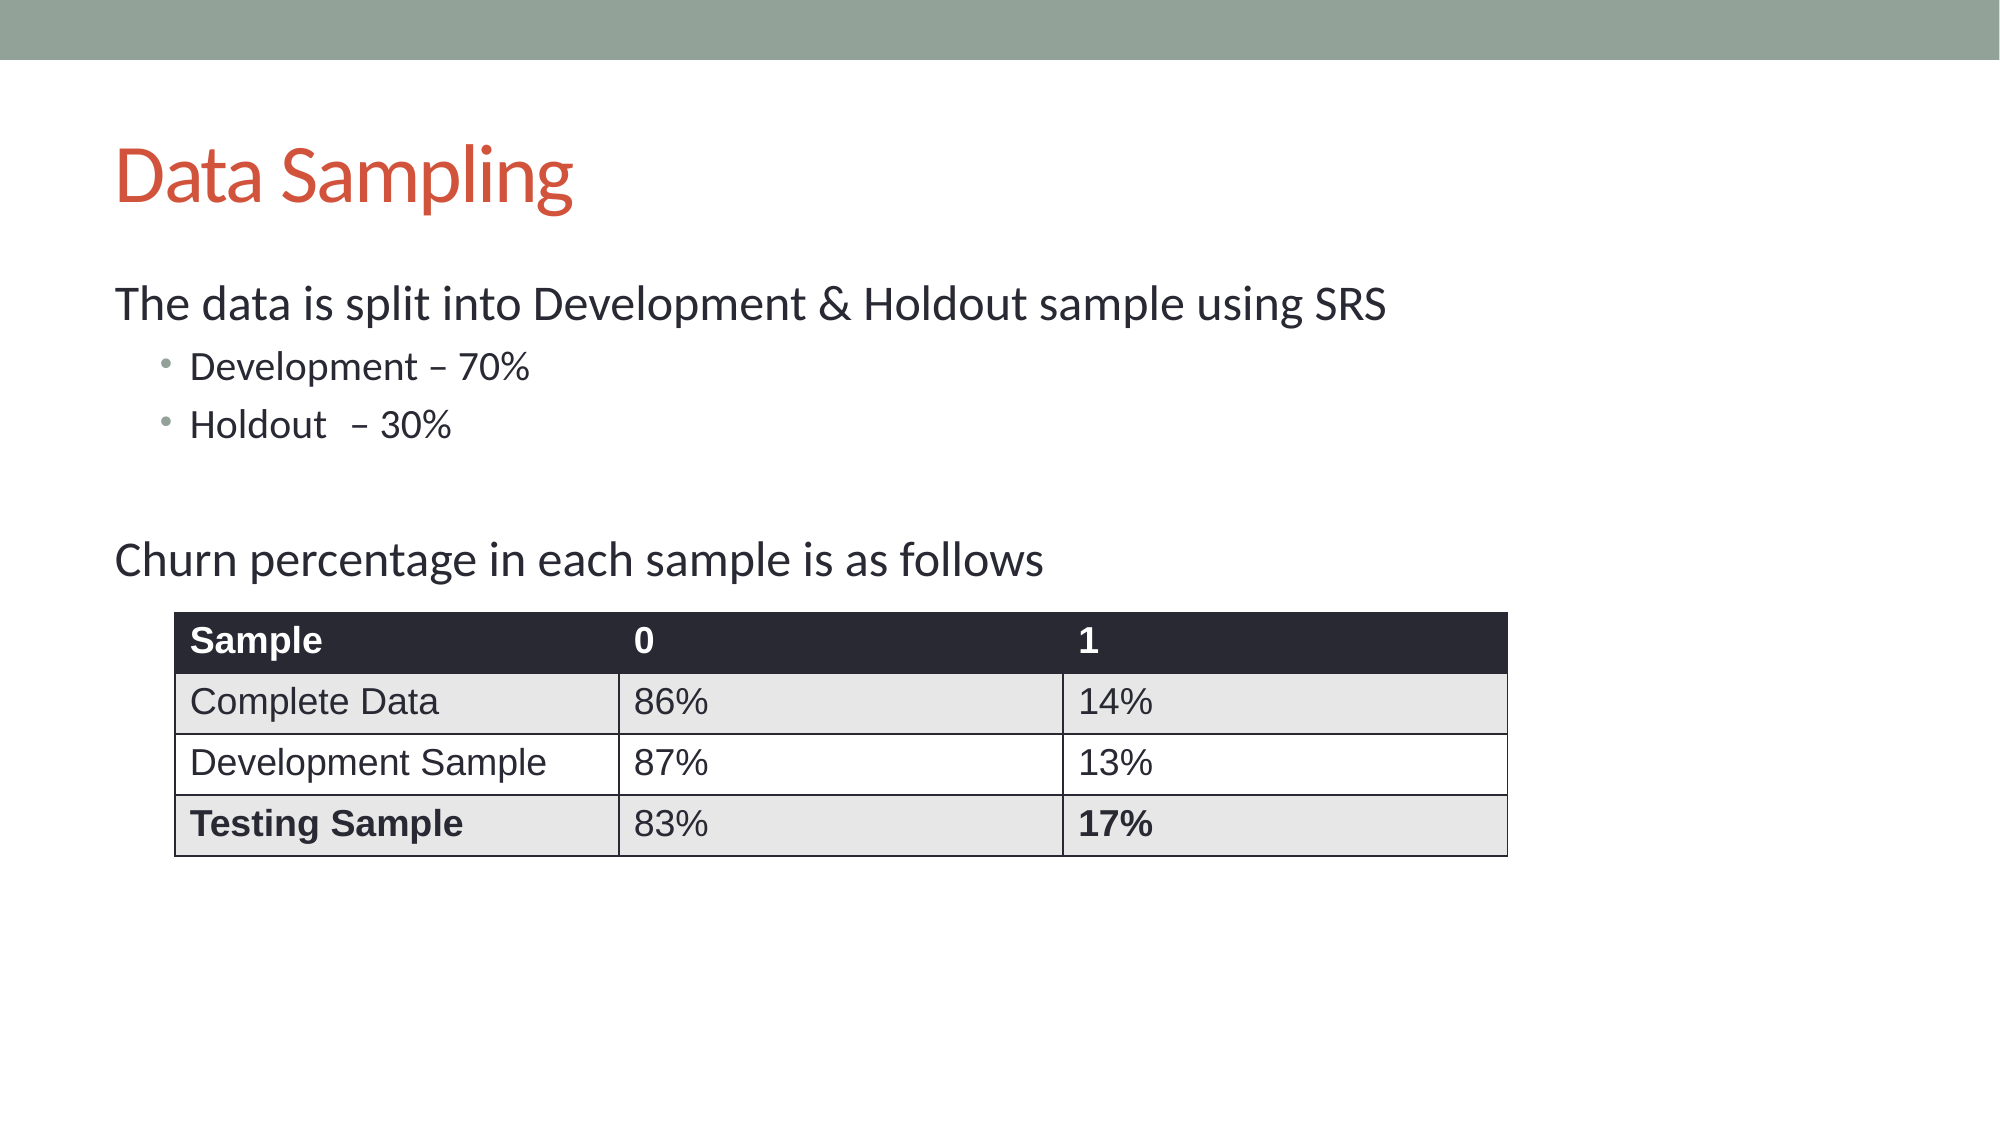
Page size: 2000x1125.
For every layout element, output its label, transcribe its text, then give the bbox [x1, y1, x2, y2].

table_cell Development Sample [176, 735, 618, 794]
table_cell 86% [620, 674, 1062, 733]
table_header Sample [176, 613, 618, 672]
table_cell 17% [1064, 796, 1507, 855]
table_header 1 [1064, 613, 1507, 672]
table_header 0 [620, 613, 1062, 672]
table_cell 14% [1064, 674, 1507, 733]
table_cell Testing Sample [176, 796, 618, 855]
list The data is split into Development & Holdout sample using SRS Development – 70% Holdout – 30% Churn percentage in each sample is as follows [99, 262, 1900, 1063]
table_cell 13% [1064, 735, 1507, 794]
title Data Sampling [99, 87, 1900, 250]
table_cell Complete Data [176, 674, 618, 733]
table_cell 87% [620, 735, 1062, 794]
table_cell 83% [620, 796, 1062, 855]
